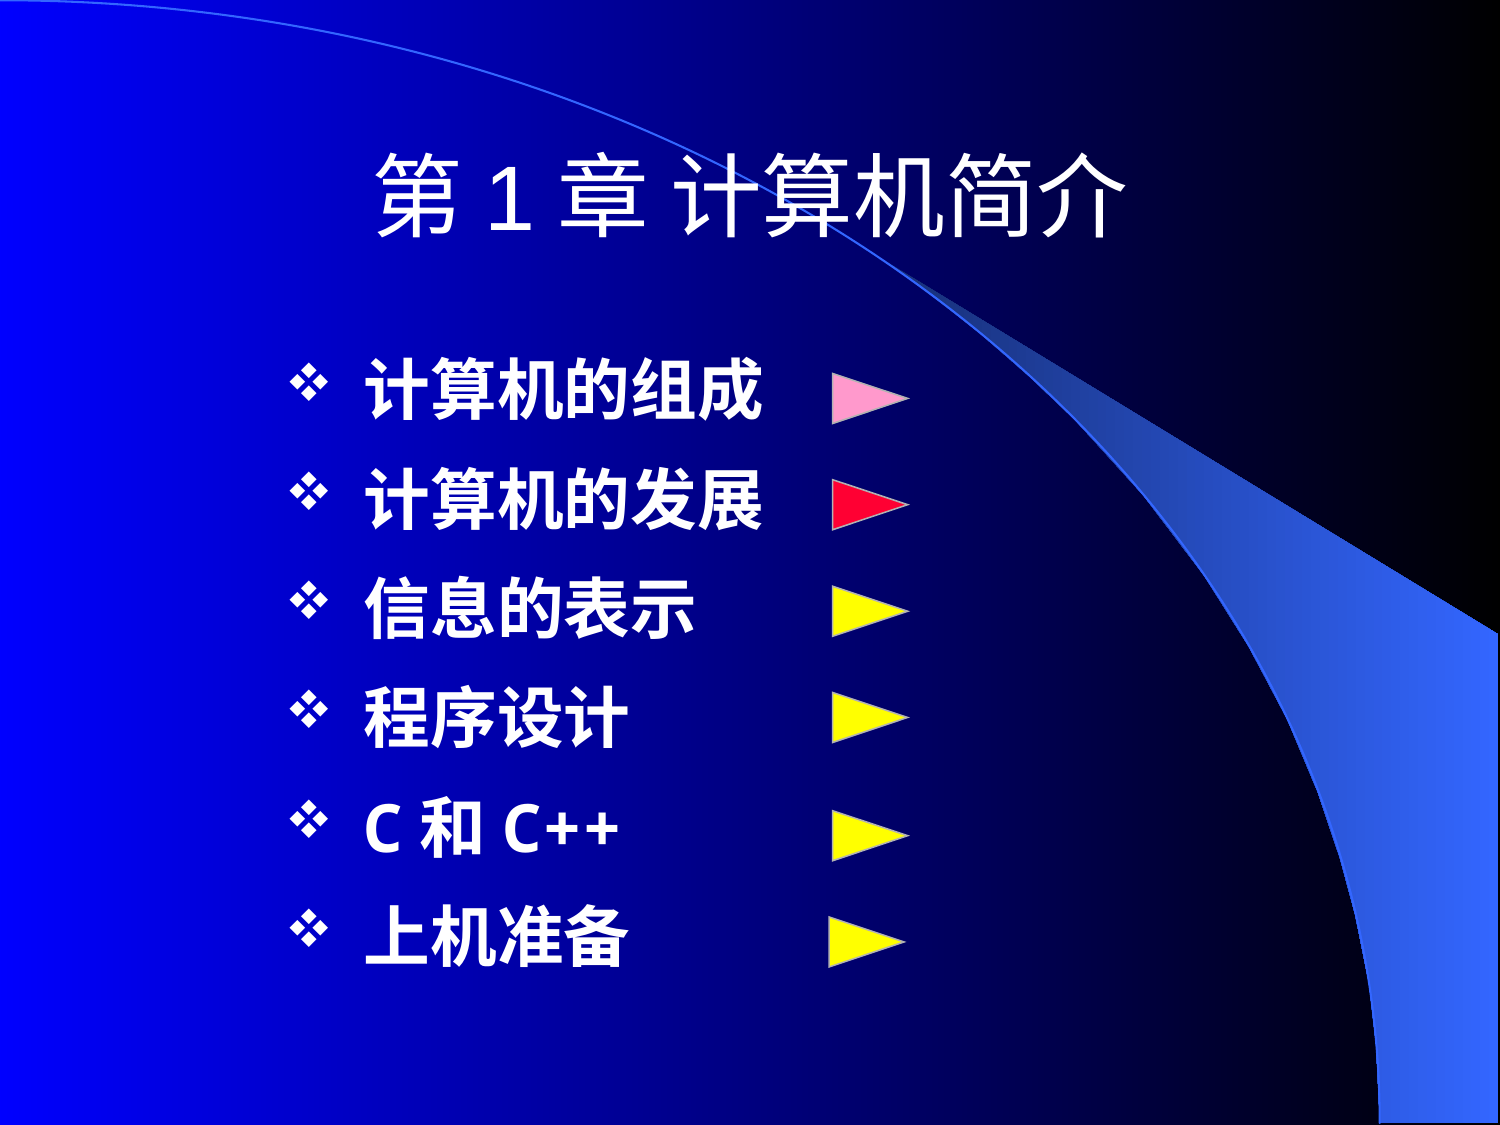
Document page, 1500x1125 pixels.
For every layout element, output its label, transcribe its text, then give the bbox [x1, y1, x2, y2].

text_box [832, 692, 908, 743]
text_box [832, 810, 908, 861]
text_box [832, 373, 908, 424]
text_box [832, 586, 908, 637]
title 第1章 计算机简介 [112, 99, 1388, 288]
list 计算机的组成 计算机的发展 信息的表示 程序设计 C和C++ 上机准备 [270, 324, 892, 1001]
text_box [832, 479, 908, 530]
text_box [829, 916, 905, 967]
